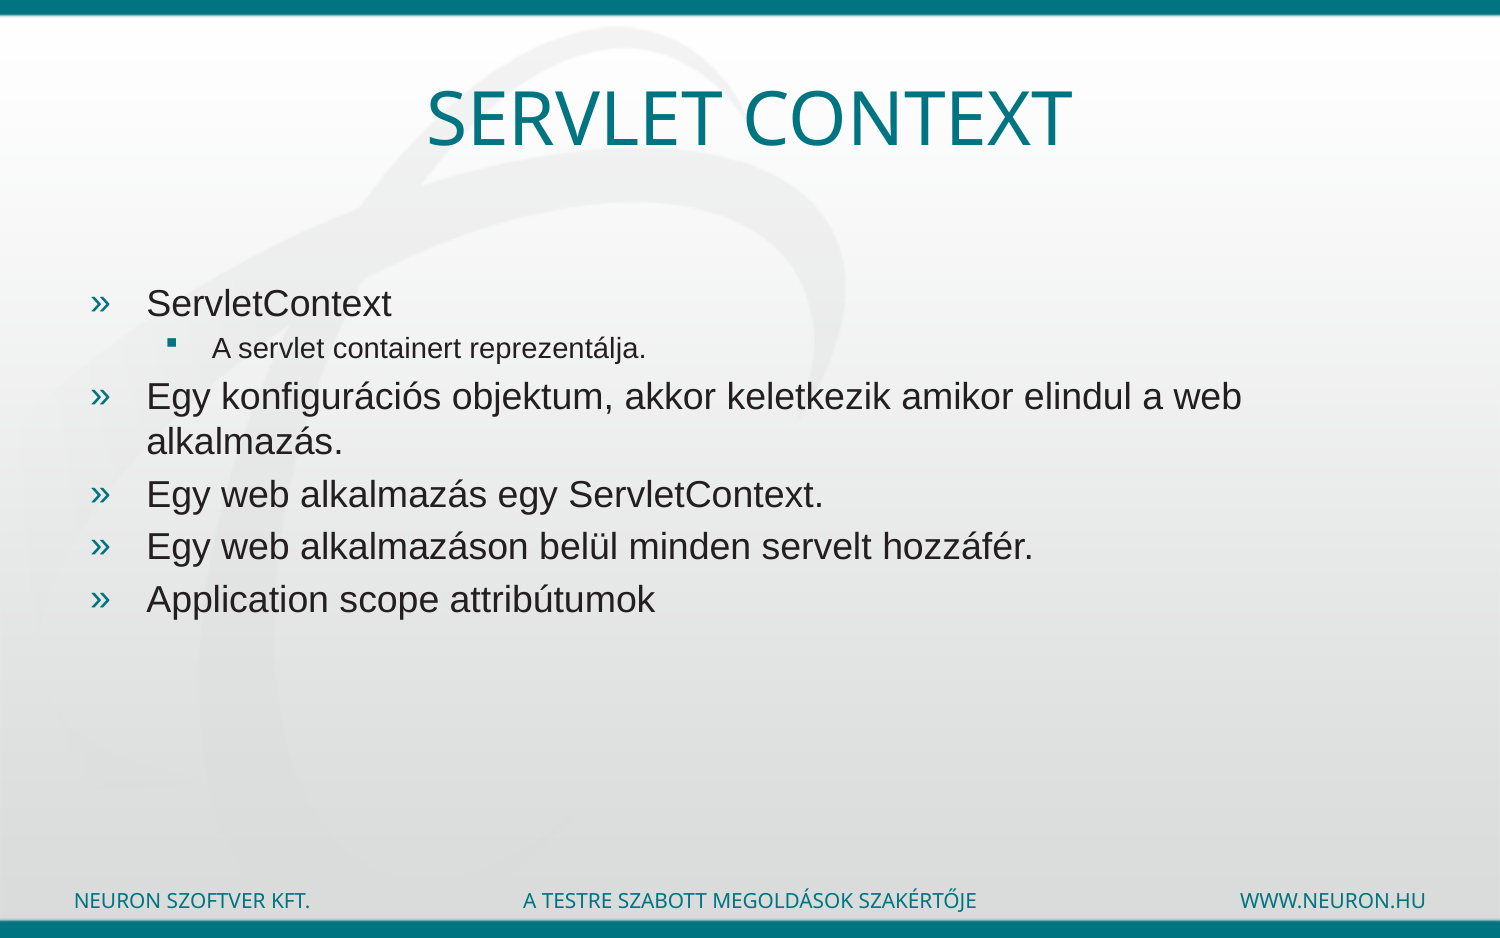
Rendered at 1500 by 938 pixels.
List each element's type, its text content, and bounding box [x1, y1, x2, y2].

title Servlet Context [75, 37, 1425, 194]
list ServletContext A servlet containert reprezentálja. Egy konfigurációs objektum, akkor keletkezik amikor elindul a web alkalmazás. Egy web alkalmazás egy ServletContext. Egy web alkalmazáson belül minden servelt hozzáfér. Application scope attribútumok [75, 218, 1425, 838]
picture [0, 0, 1500, 938]
